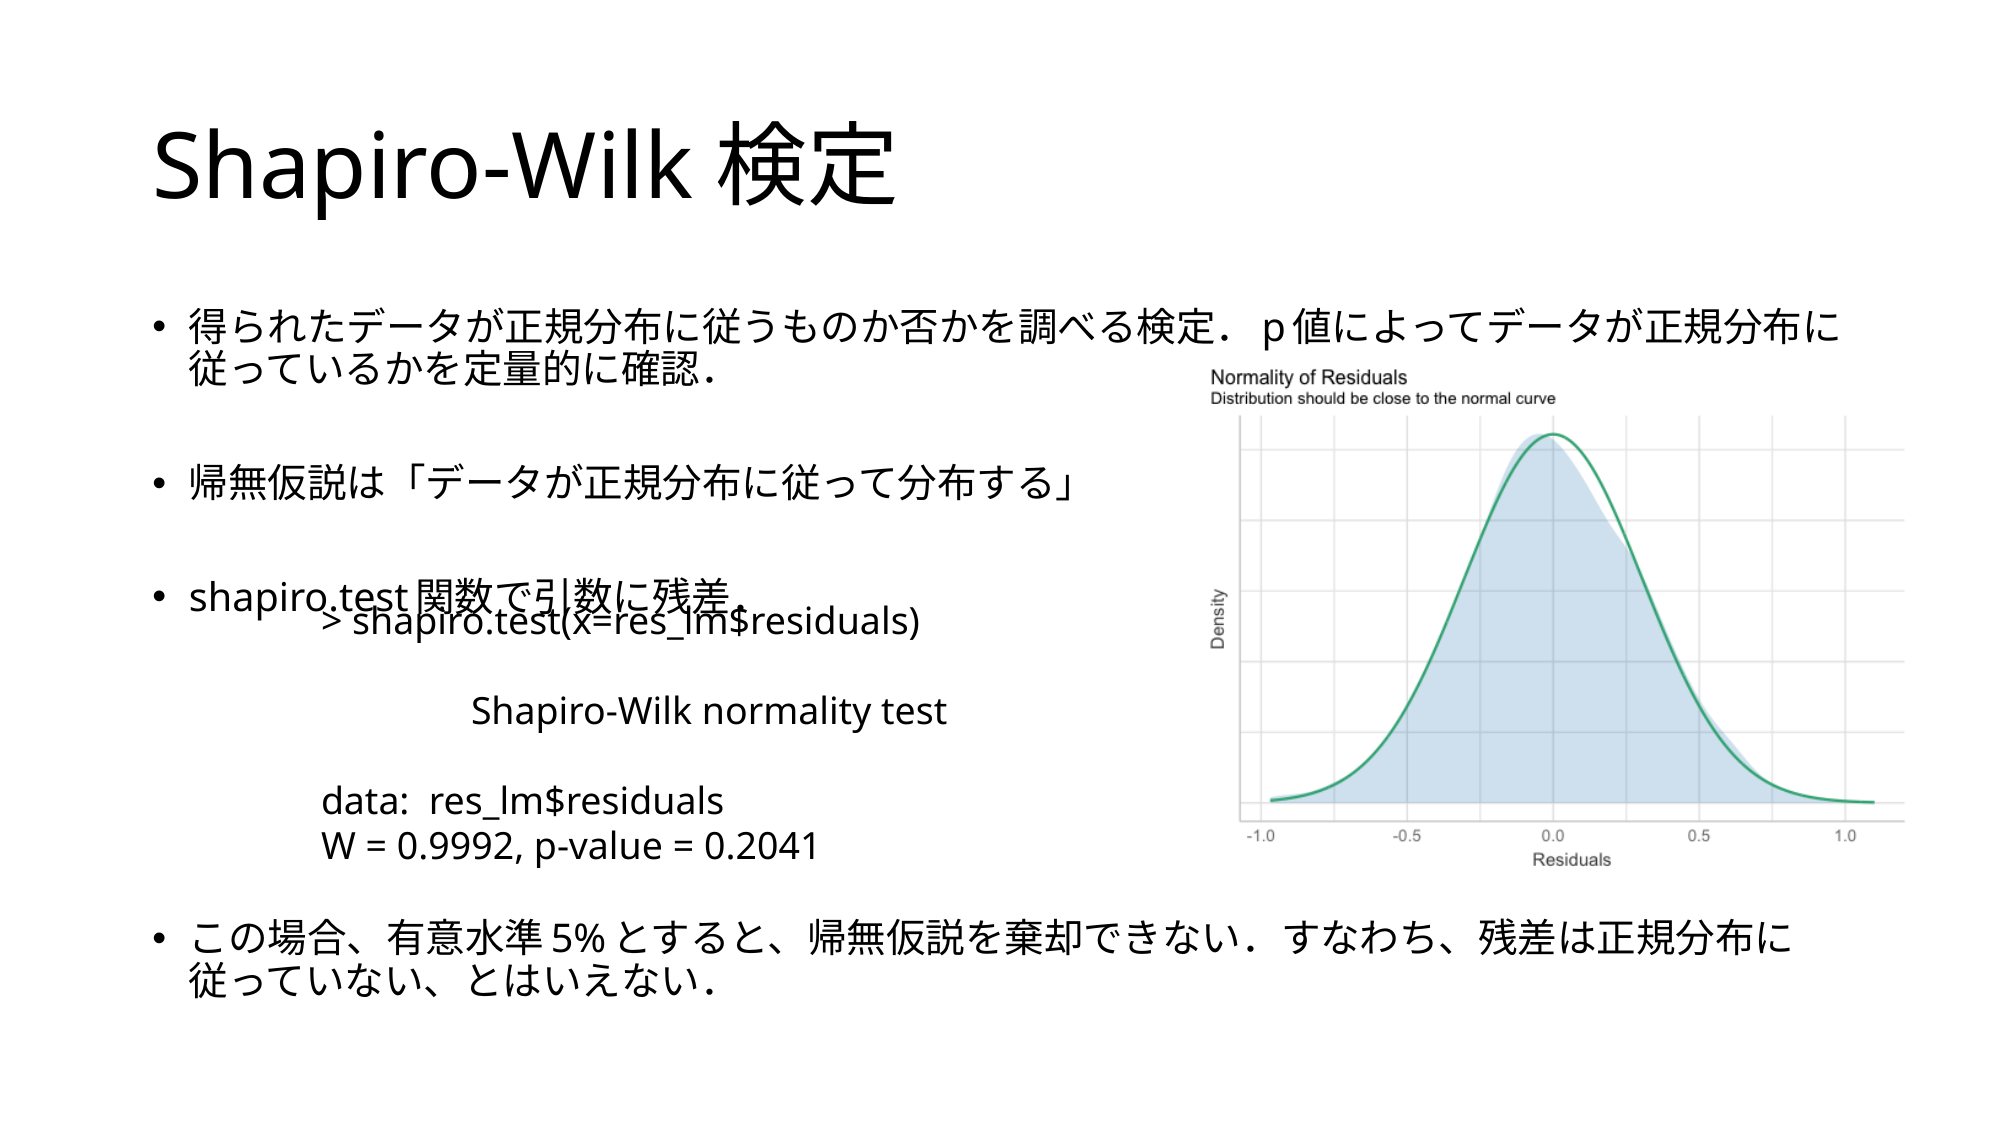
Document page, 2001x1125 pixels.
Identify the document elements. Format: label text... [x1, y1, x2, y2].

title Shapiro-Wilk検定 [137, 59, 1863, 278]
picture [1203, 361, 1913, 878]
list 得られたデータが正規分布に従うものか否かを調べる検定．p値によってデータが正規分布に従っているかを定量的に確認． 帰無仮説は「データが正規分布に従って分布する」 shapiro.test関数で引数に残差． この場合、有意水準5%とすると、帰無仮説を棄却できない．すなわち、残差は正規分布に従っていない、とはいえない． [137, 299, 1863, 1014]
text_box > shapiro.test(x=res_lm$residuals) Shapiro-Wilk normality test data: res_lm$residuals W = 0.9992, p-value = 0.2041 [306, 589, 1203, 874]
